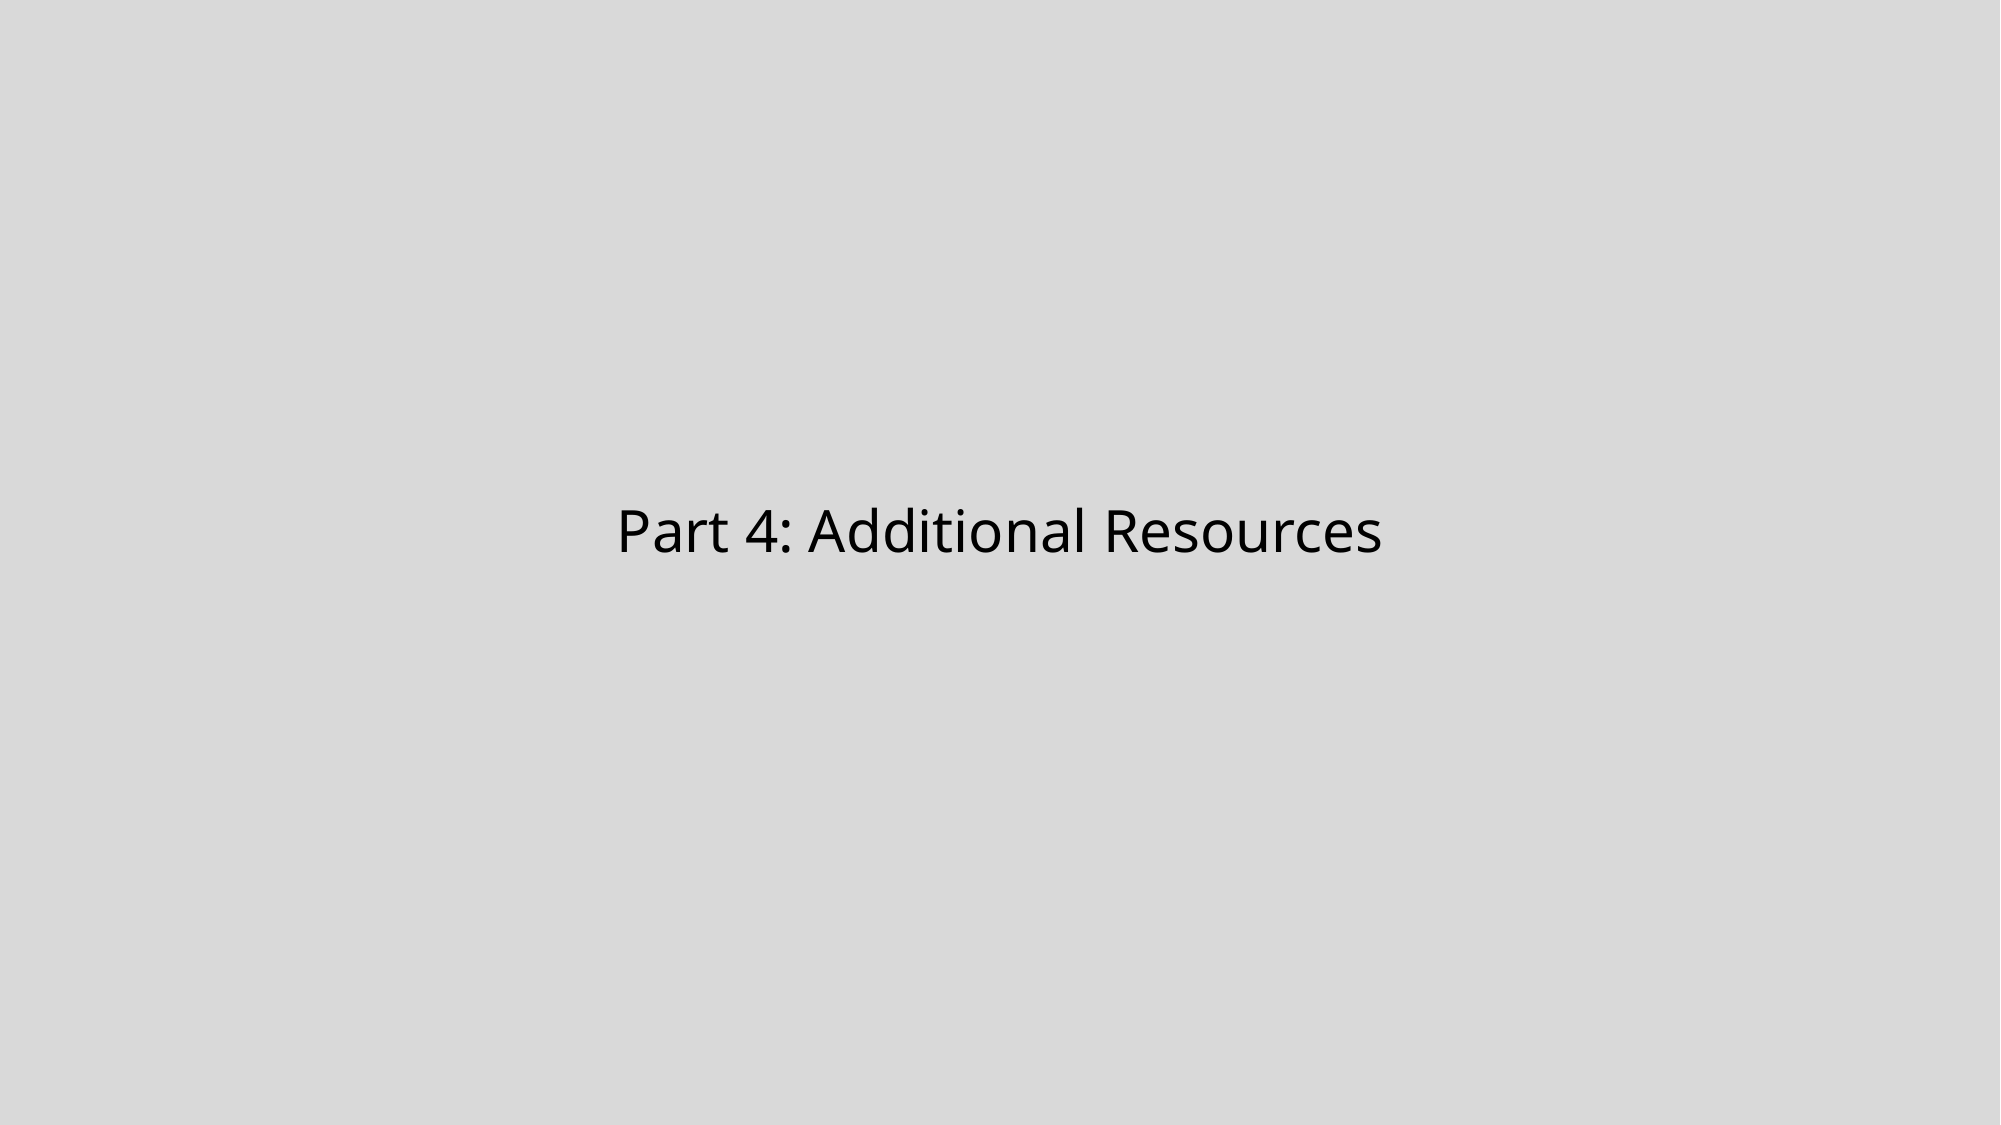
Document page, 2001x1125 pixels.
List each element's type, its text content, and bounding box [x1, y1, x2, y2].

list Part 4: Additional Resources [137, 403, 1863, 600]
